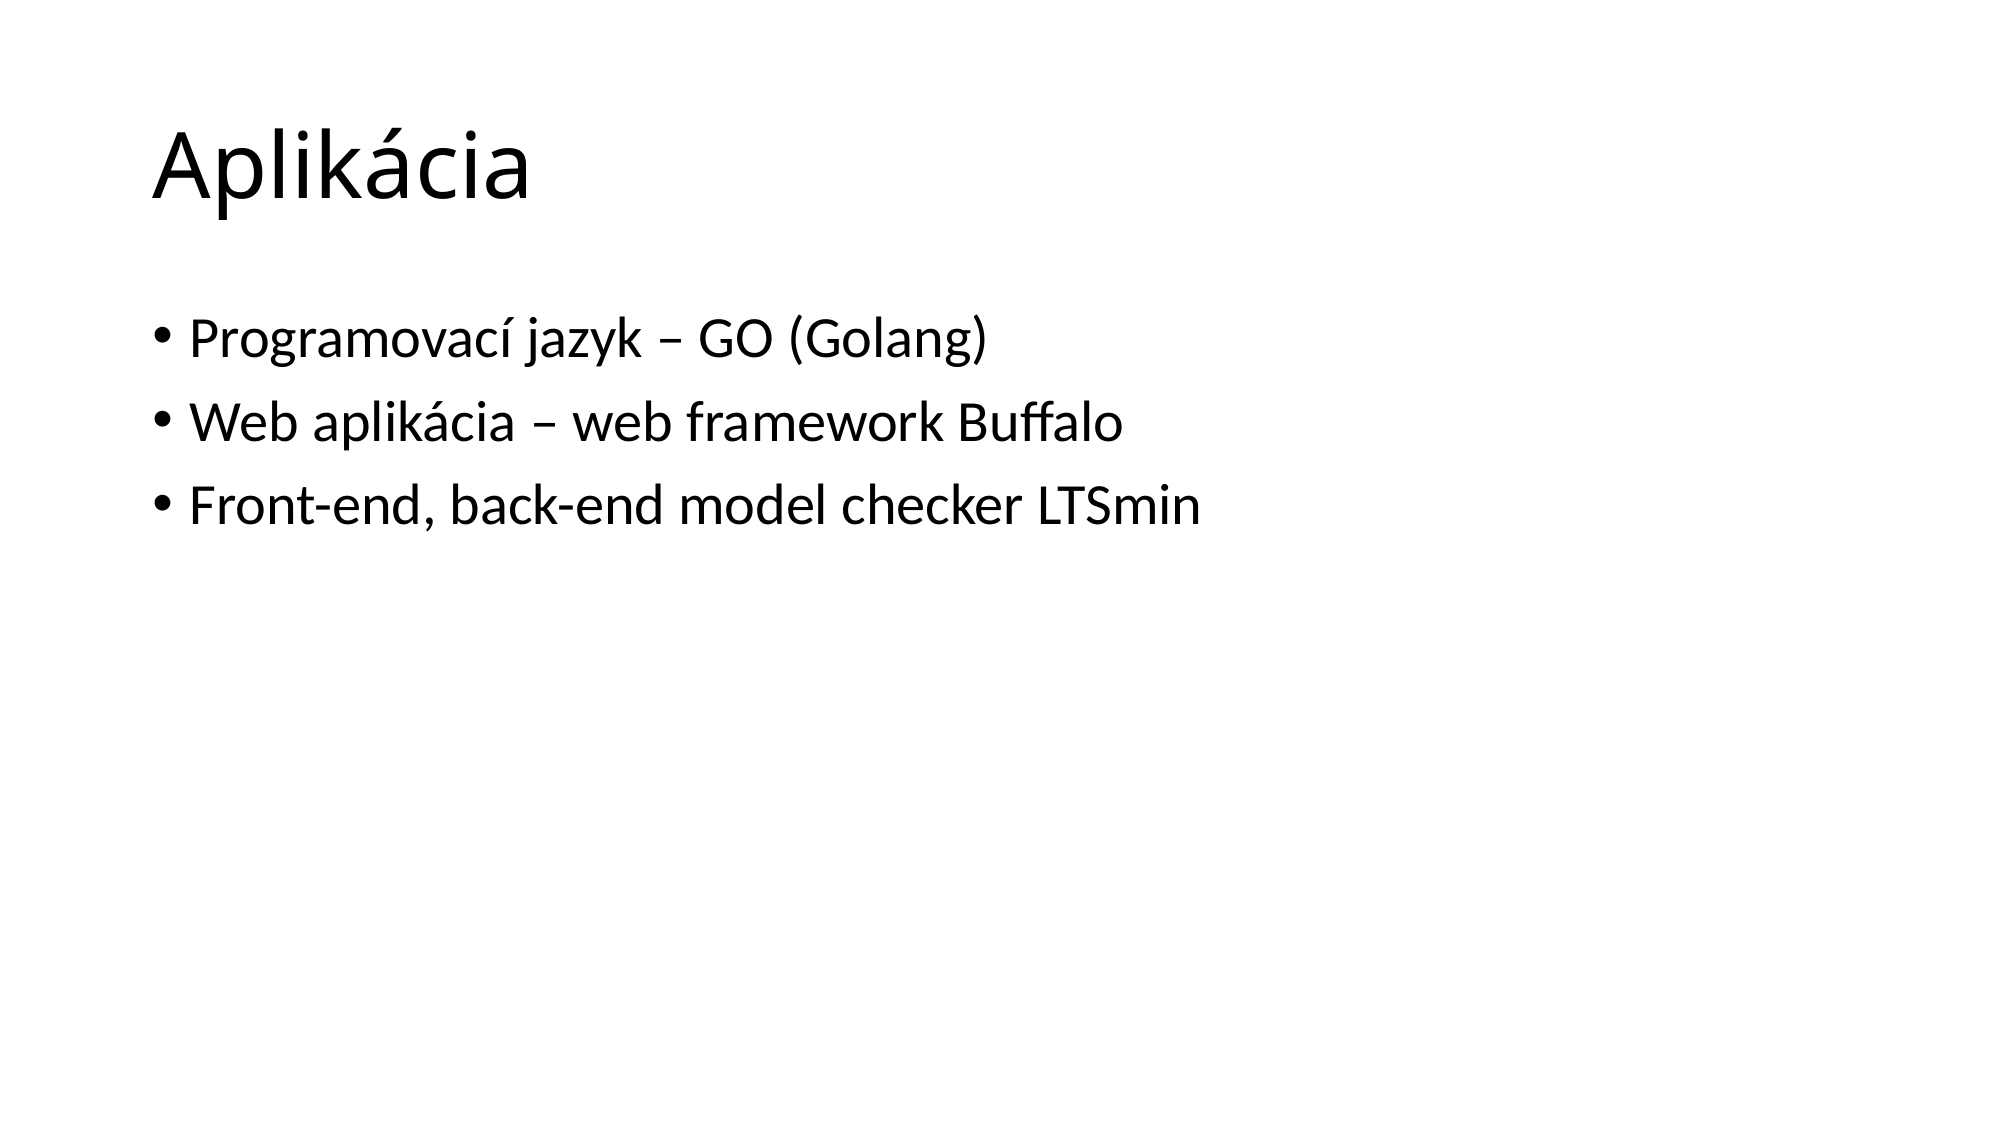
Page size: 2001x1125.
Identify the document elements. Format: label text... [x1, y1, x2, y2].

list Programovací jazyk – GO (Golang) Web aplikácia – web framework Buffalo Front-end, back-end model checker LTSmin [137, 299, 1863, 1014]
title Aplikácia [137, 59, 1863, 278]
